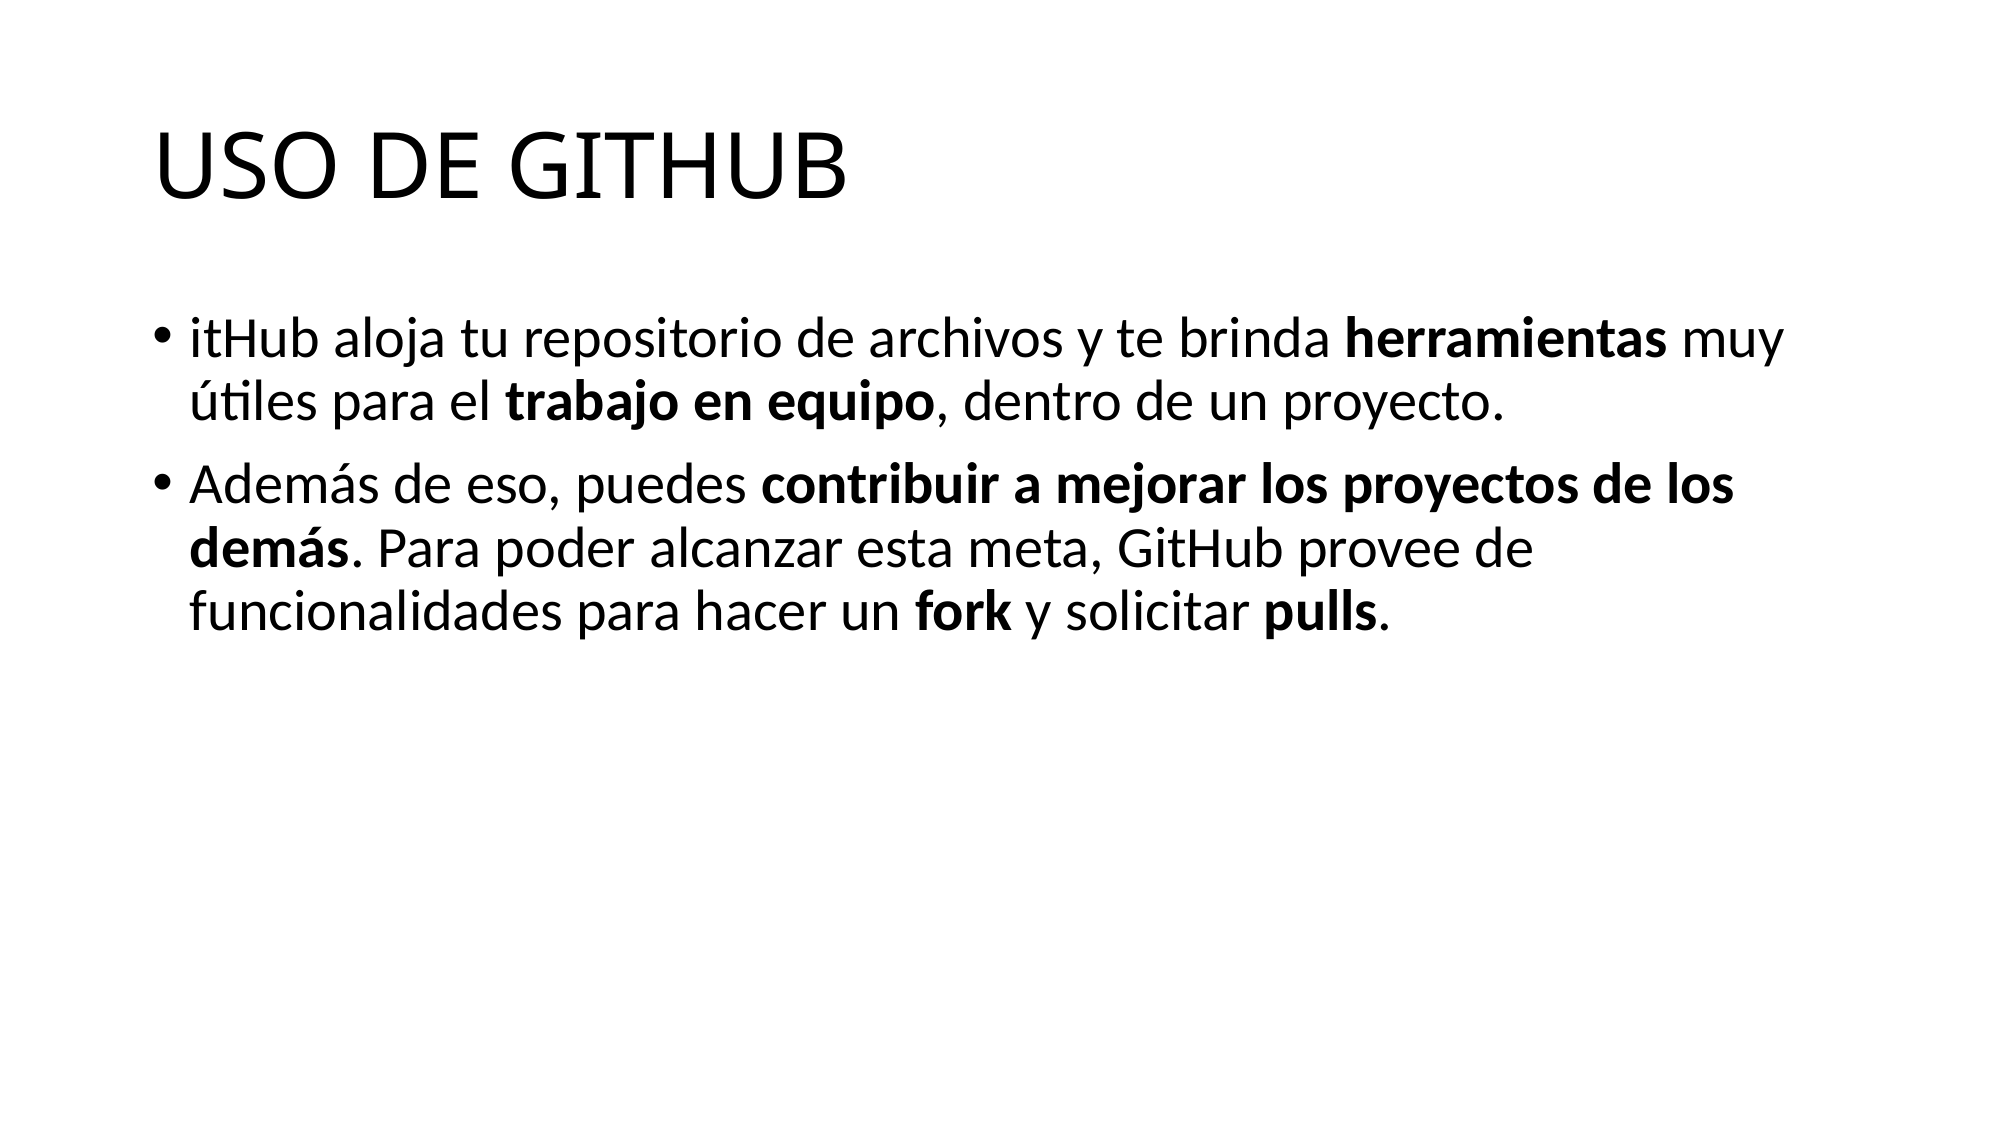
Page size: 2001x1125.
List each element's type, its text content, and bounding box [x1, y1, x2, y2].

list itHub aloja tu repositorio de archivos y te brinda herramientas muy útiles para el trabajo en equipo, dentro de un proyecto. Además de eso, puedes contribuir a mejorar los proyectos de los demás. Para poder alcanzar esta meta, GitHub provee de funcionalidades para hacer un fork y solicitar pulls. [137, 299, 1863, 1014]
title USO DE GITHUB [137, 59, 1863, 278]
